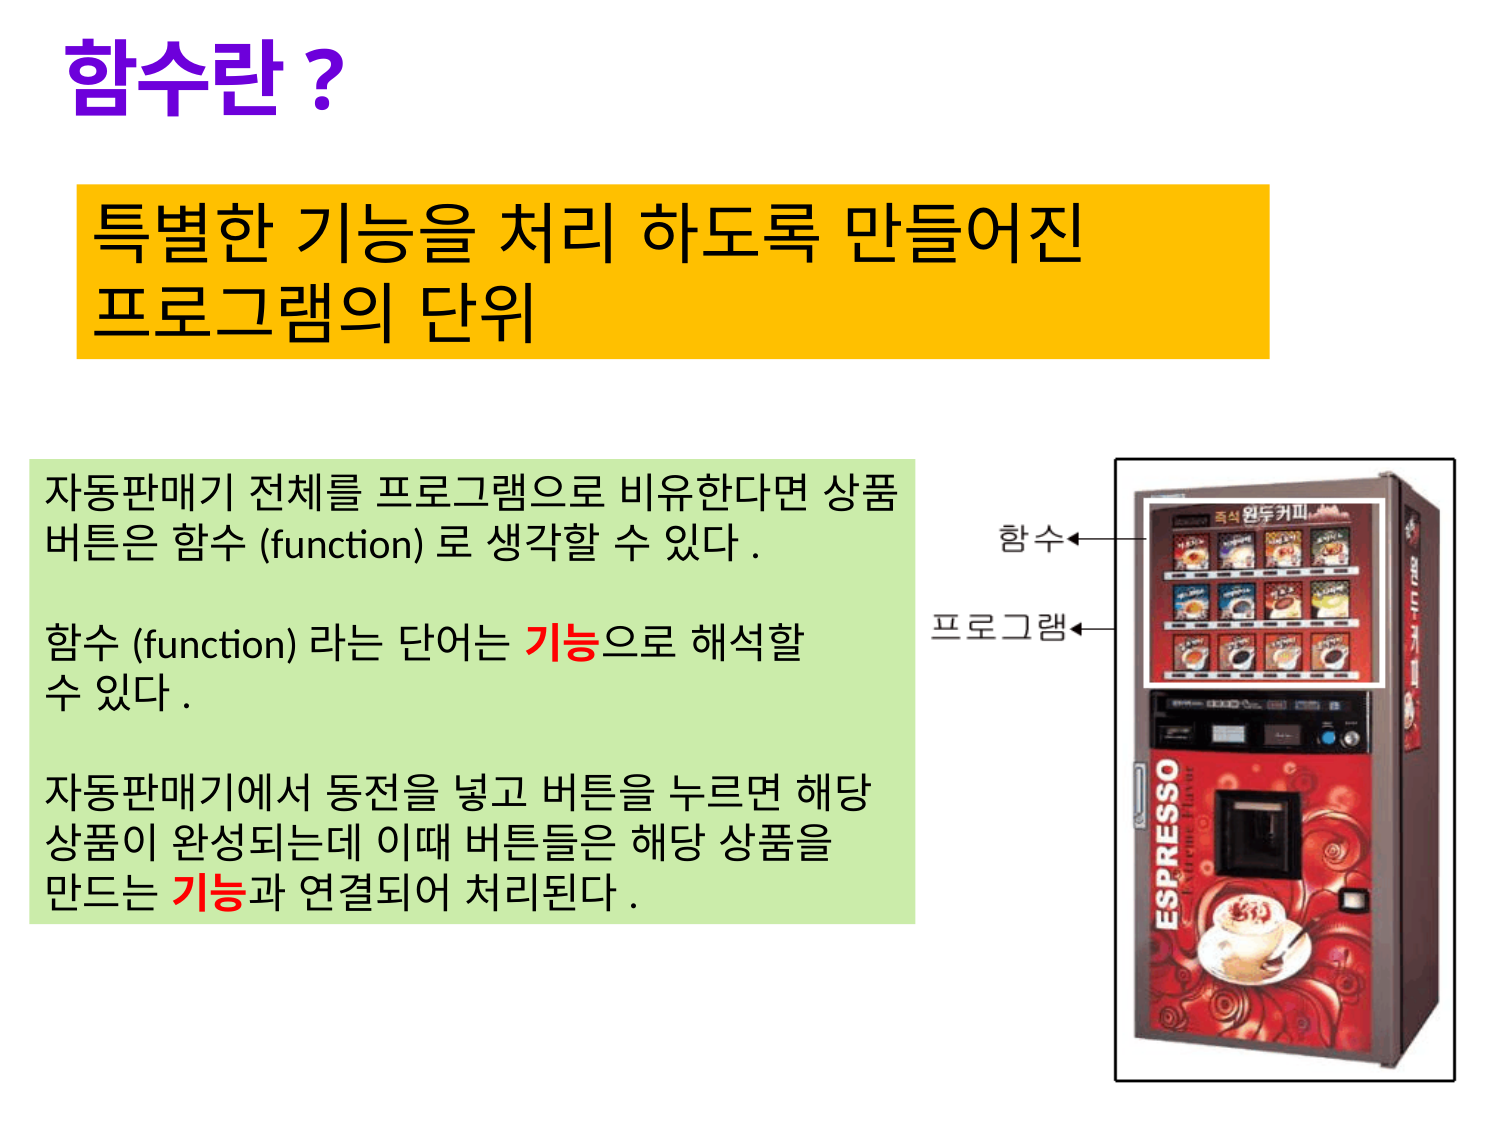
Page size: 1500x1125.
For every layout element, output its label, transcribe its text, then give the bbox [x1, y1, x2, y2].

picture [926, 444, 1471, 1095]
text_box [0, 0, 1500, 75]
text_box 자동판매기 전체를 프로그램으로 비유한다면 상품 버튼은 함수(function)로 생각할 수 있다. 함수(function)라는 단어는 기능으로 해석할 수 있다. 자동판매기에서 동전을 넣고 버튼을 누르면 해당 상품이 완성되는데 이때 버튼들은 해당 상품을 만드는 기능과 연결되어 처리된다. [29, 459, 916, 925]
text_box 특별한 기능을 처리 하도록 만들어진 프로그램의 단위 [76, 184, 1270, 360]
title 함수란? [62, 75, 1438, 138]
